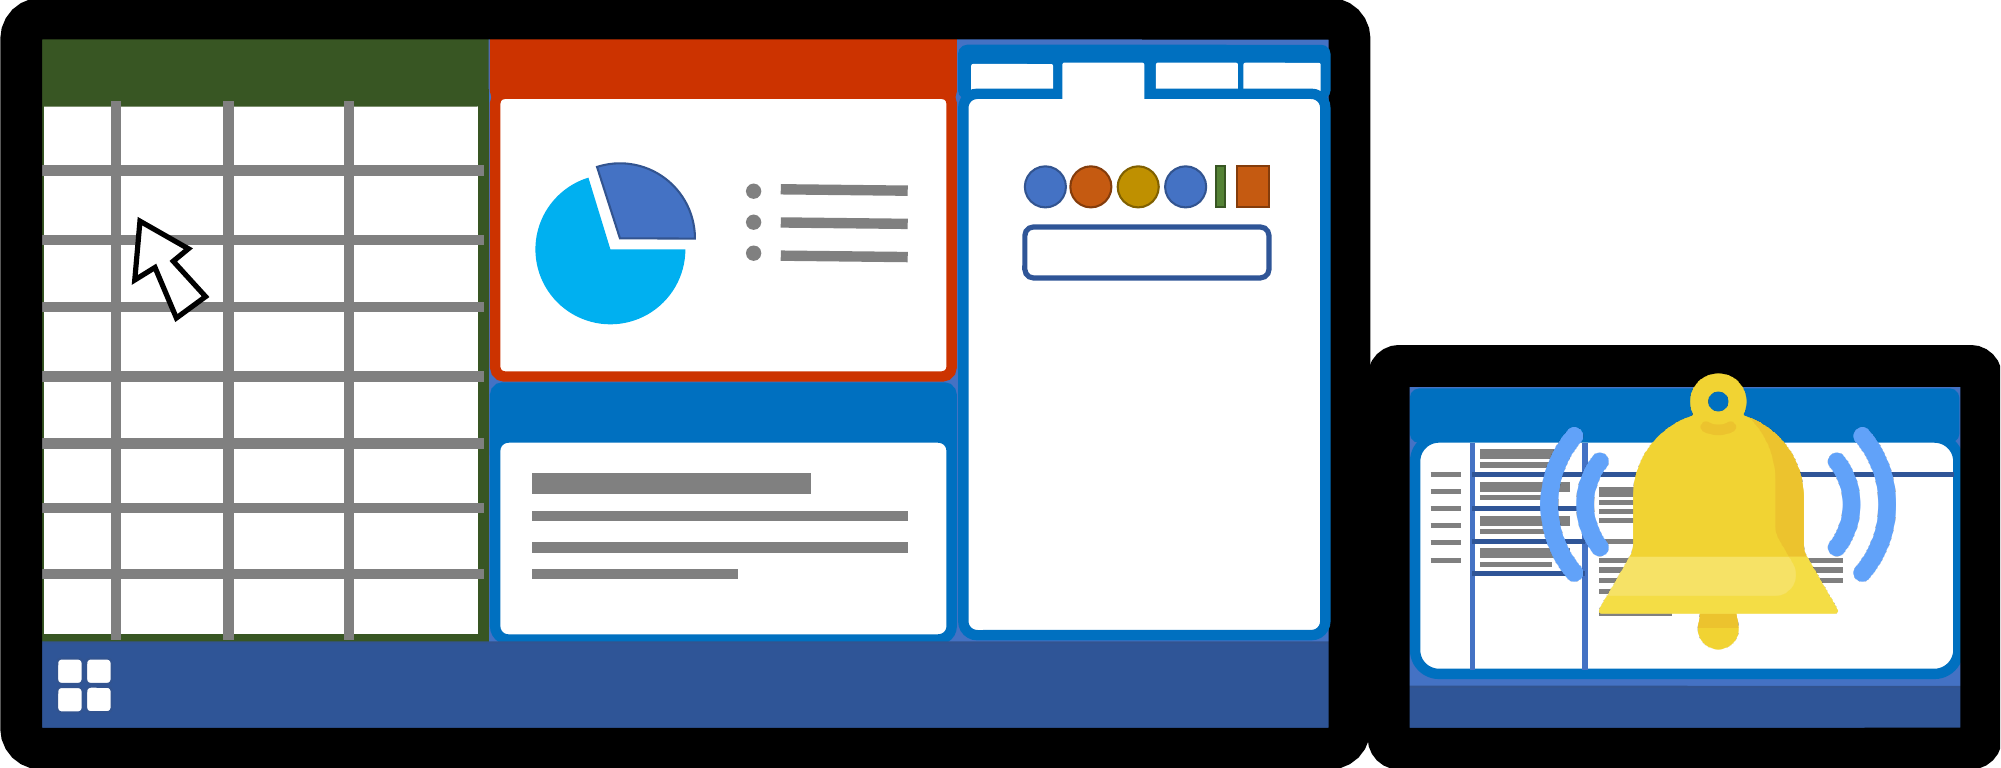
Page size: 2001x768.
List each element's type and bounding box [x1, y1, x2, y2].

text_box [133, 219, 208, 320]
picture [1540, 333, 1896, 690]
